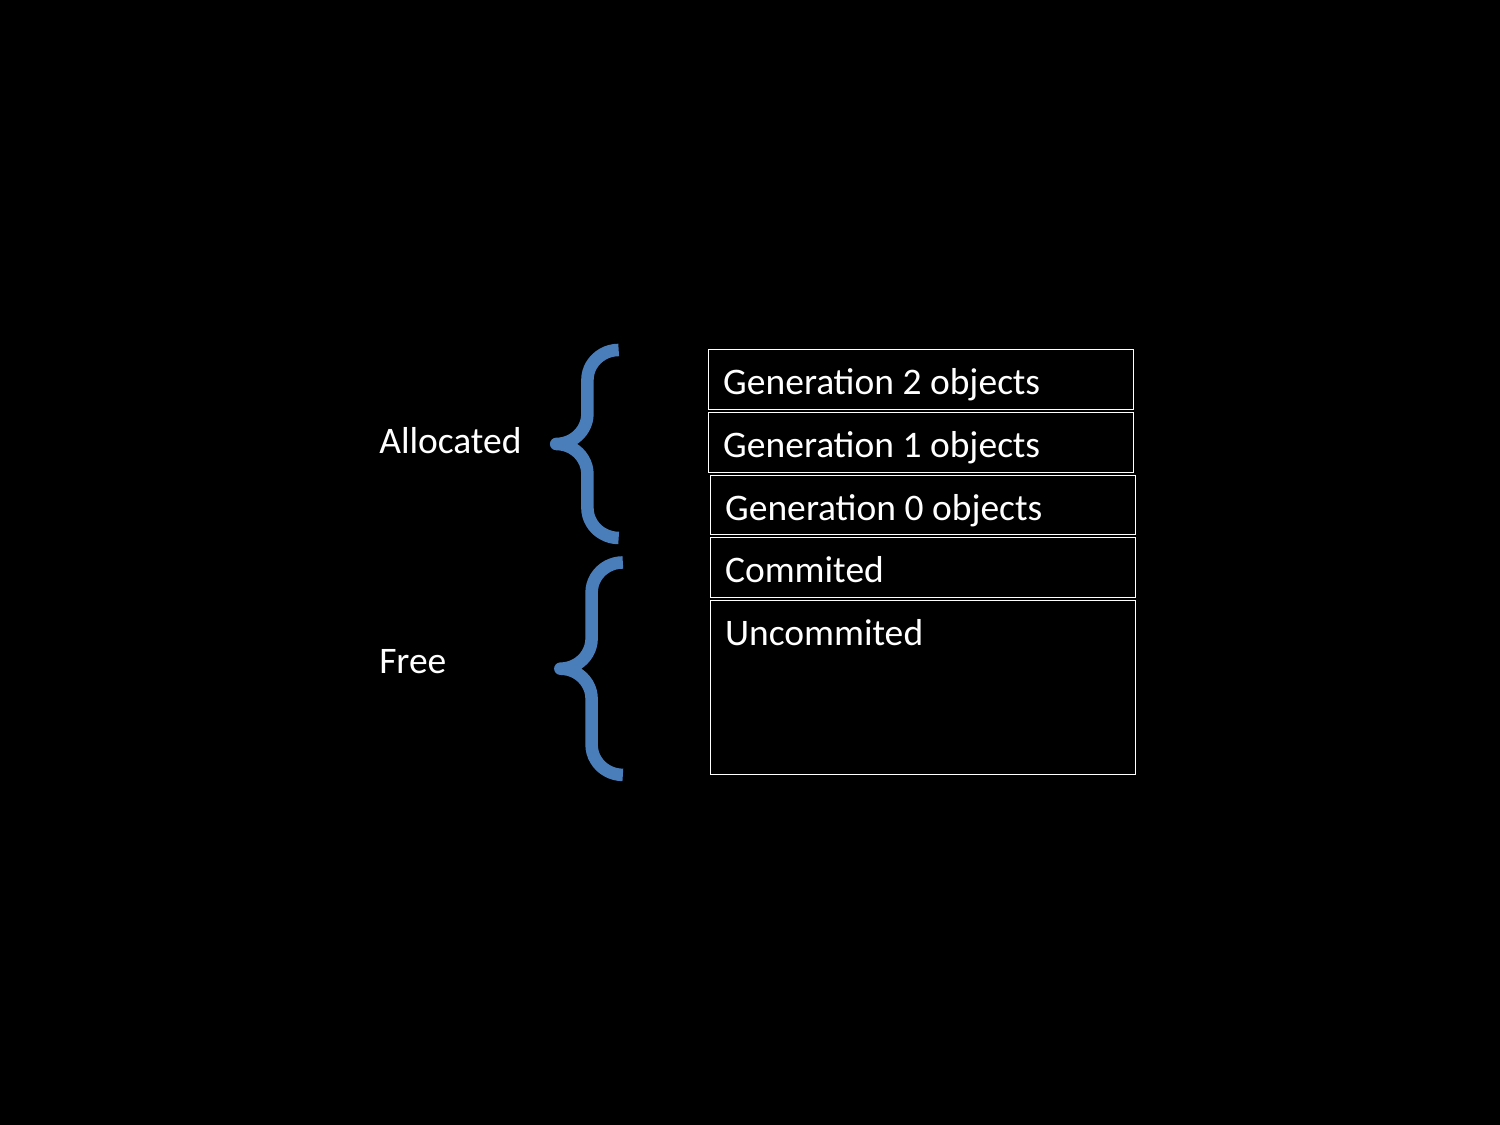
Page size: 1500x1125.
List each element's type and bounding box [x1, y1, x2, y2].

text_box [364, 349, 1136, 776]
